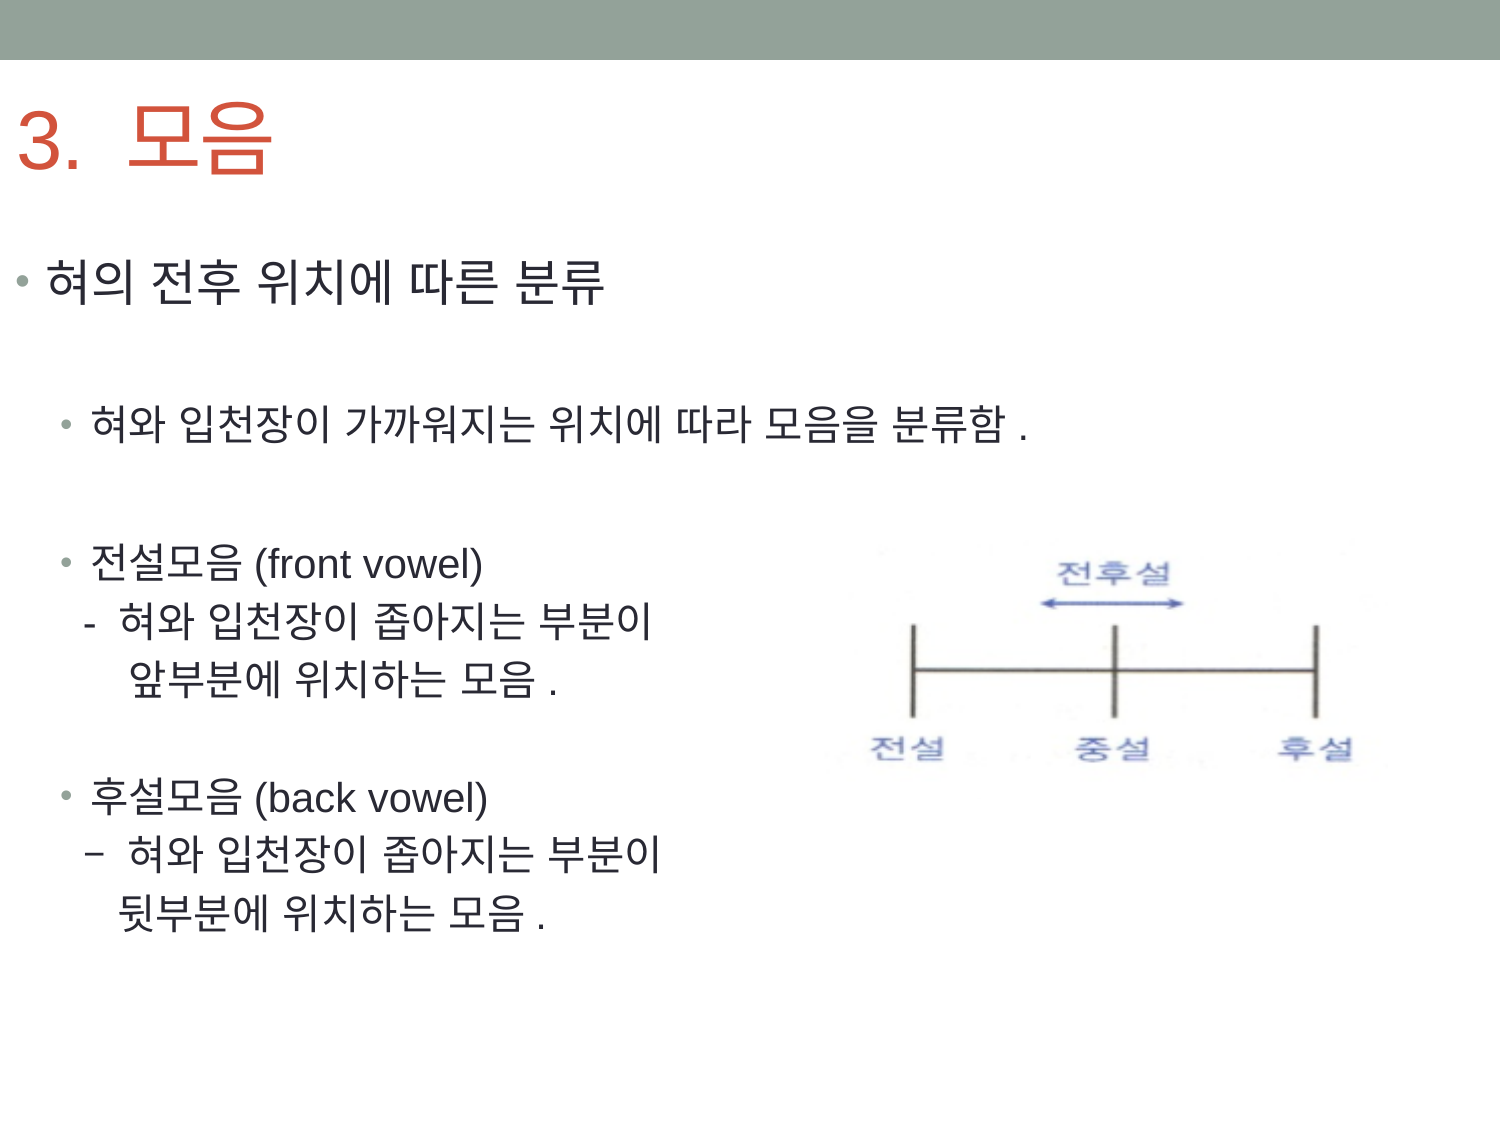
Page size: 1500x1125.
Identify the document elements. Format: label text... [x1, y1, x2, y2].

list 혀의 전후 위치에 따른 분류 혀와 입천장이 가까워지는 위치에 따라 모음을 분류함. 전설모음(front vowel) - 혀와 입천장이 좁아지는 부분이 앞부분에 위치하는 모음. 후설모음(back vowel) – 혀와 입천장이 좁아지는 부분이 뒷부분에 위치하는 모음. [0, 243, 1500, 1106]
picture [823, 538, 1389, 799]
title 3. 모음 [1, 54, 1352, 218]
